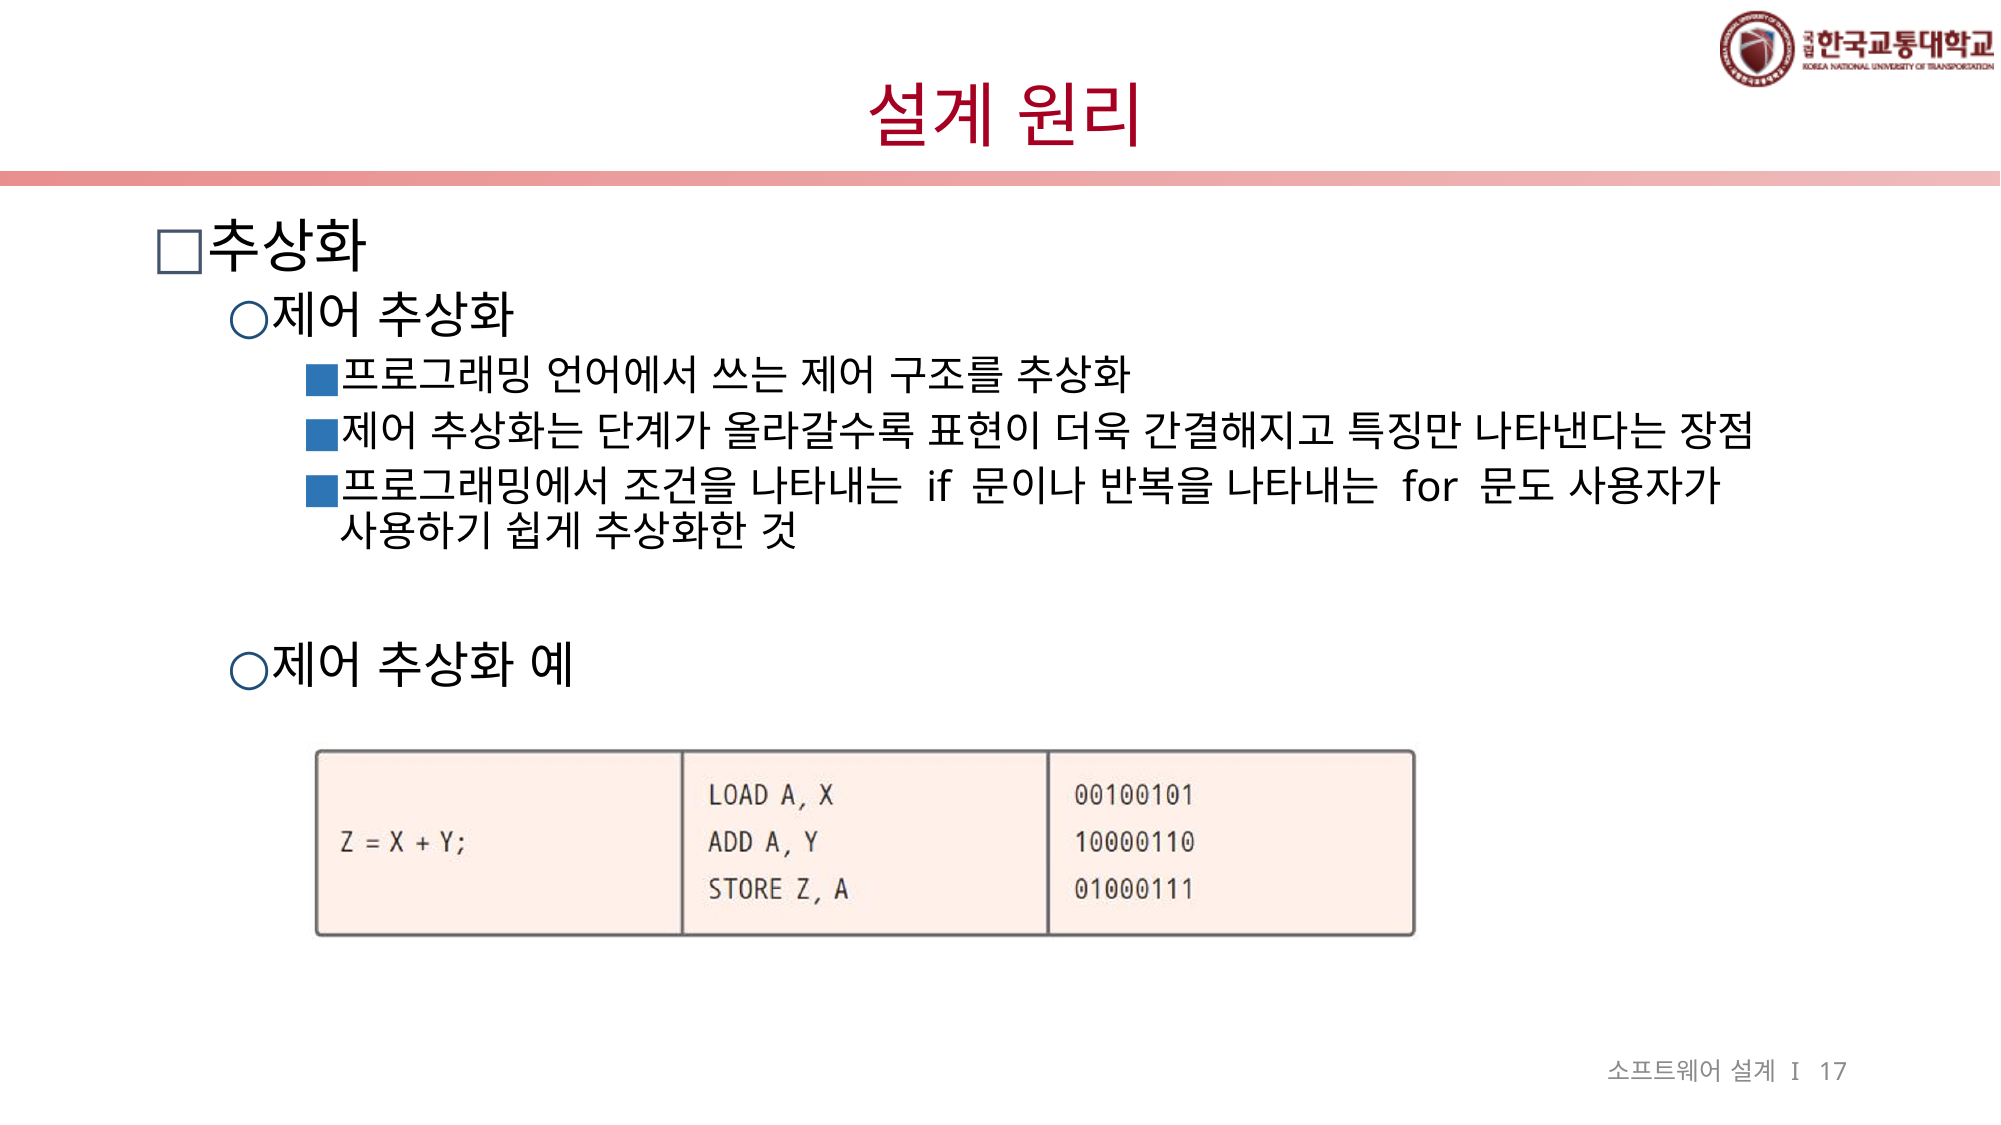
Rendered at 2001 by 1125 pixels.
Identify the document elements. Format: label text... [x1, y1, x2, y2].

title 설계 원리 [89, 72, 1924, 165]
picture [1720, 5, 1994, 92]
list 추상화 제어 추상화 프로그래밍 언어에서 쓰는 제어 구조를 추상화 제어 추상화는 단계가 올라갈수록 표현이 더욱 간결해지고 특징만 나타낸다는 장점 프로그래밍에서 조건을 나타내는 if 문이나 반복을 나타내는 for 문도 사용자가 사용하기 쉽게 추상화한 것 제어 추상화 예 [137, 209, 1863, 1014]
picture [303, 738, 1422, 949]
slide_number 소프트웨어 설계 I 17 [1412, 1042, 1863, 1103]
